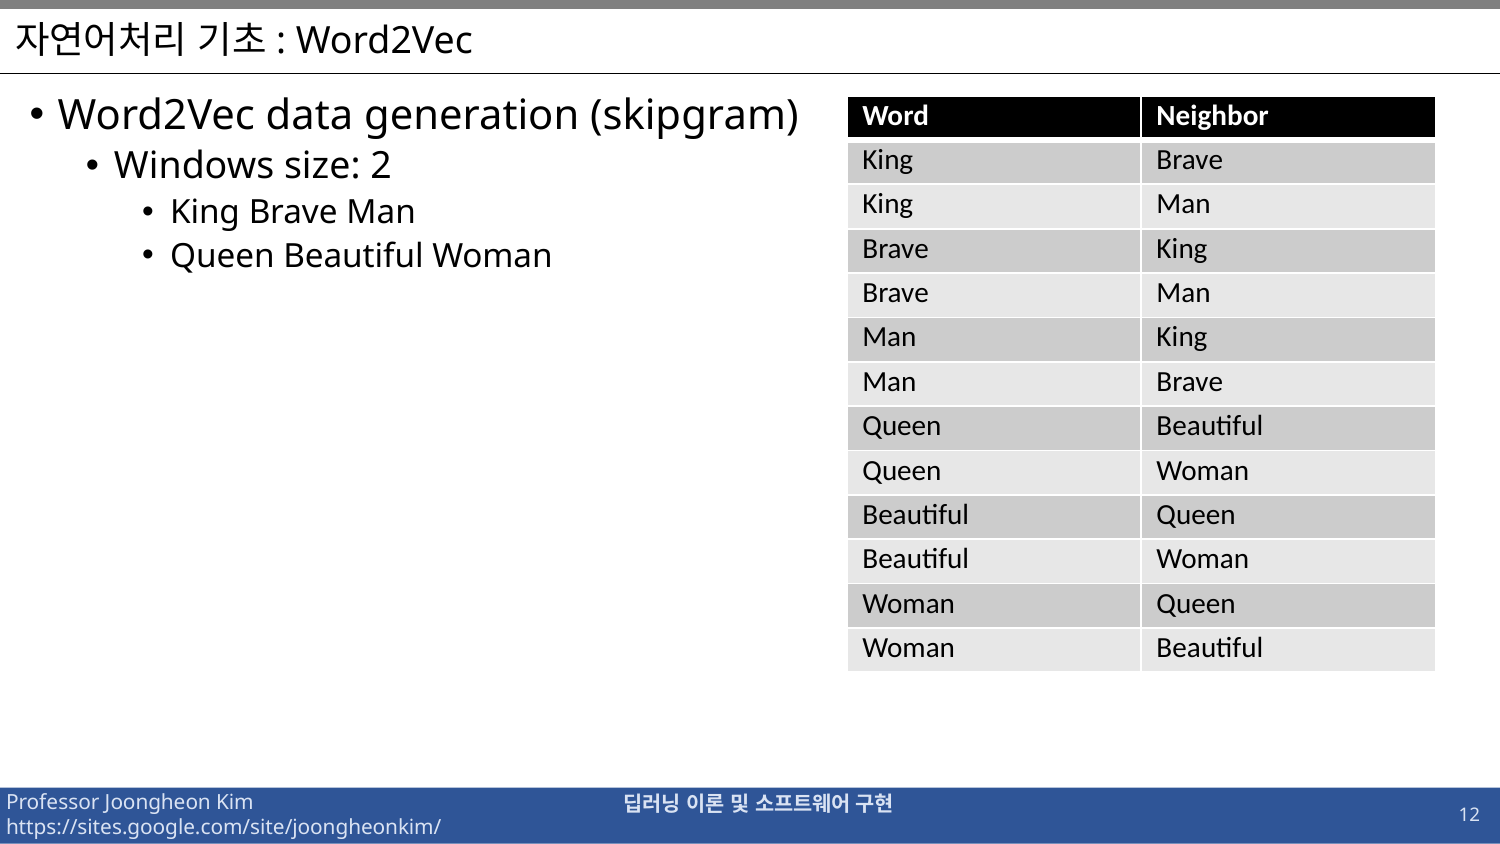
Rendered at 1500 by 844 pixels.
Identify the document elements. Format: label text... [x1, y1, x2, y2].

table_cell Man [1142, 185, 1435, 228]
table_cell King [848, 143, 1140, 183]
table_cell Woman [1142, 451, 1435, 494]
title 자연어처리 기초: Word2Vec [0, 9, 1314, 74]
table_cell Beautiful [848, 540, 1140, 583]
table_cell Beautiful [1142, 629, 1435, 671]
table_cell Brave [848, 230, 1140, 272]
table_cell Queen [848, 407, 1140, 450]
table_cell King [848, 185, 1140, 228]
table_cell Queen [1142, 496, 1435, 538]
table_cell King [1142, 318, 1435, 361]
table_cell Woman [848, 629, 1140, 671]
table_cell Man [848, 363, 1140, 405]
table_cell Woman [1142, 540, 1435, 583]
table_cell Woman [848, 584, 1140, 627]
table_cell King [1142, 230, 1435, 272]
table_cell Beautiful [848, 496, 1140, 538]
slide_number 12 [1157, 792, 1495, 838]
table_cell Brave [848, 274, 1140, 317]
table_header Word [848, 97, 1140, 137]
table_cell Beautiful [1142, 407, 1435, 450]
table_header Neighbor [1142, 97, 1435, 137]
table_cell Brave [1142, 143, 1435, 183]
table_cell Man [848, 318, 1140, 361]
list Word2Vec data generation (skipgram) Windows size: 2 King Brave Man Queen Beautiful Woman [14, 86, 1491, 781]
table_cell Man [1142, 274, 1435, 317]
table_cell Brave [1142, 363, 1435, 405]
table_cell Queen [848, 451, 1140, 494]
table_cell Queen [1142, 584, 1435, 627]
